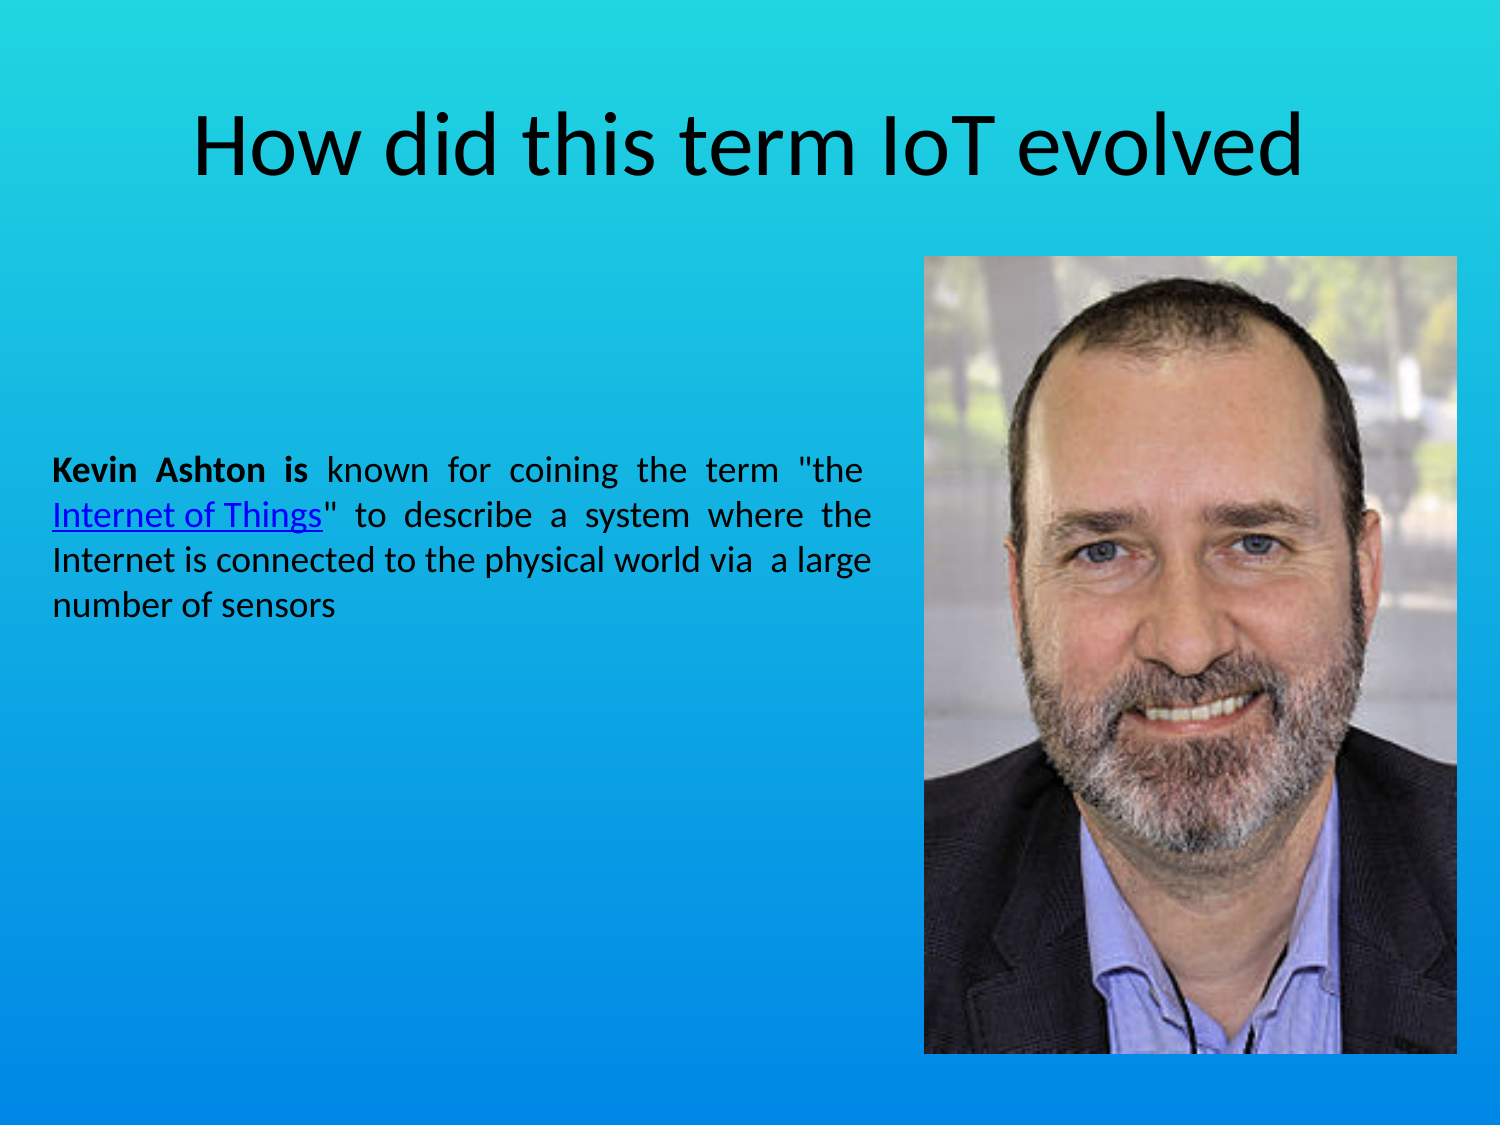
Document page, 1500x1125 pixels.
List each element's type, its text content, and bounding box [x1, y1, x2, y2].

picture [888, 255, 1500, 1054]
text_box Kevin Ashton is known for coining the term "the Internet of Things" to describe a system where the Internet is connected to the physical world via a large number of sensors [37, 437, 888, 633]
title How did this term IoT evolved [75, 45, 1425, 233]
